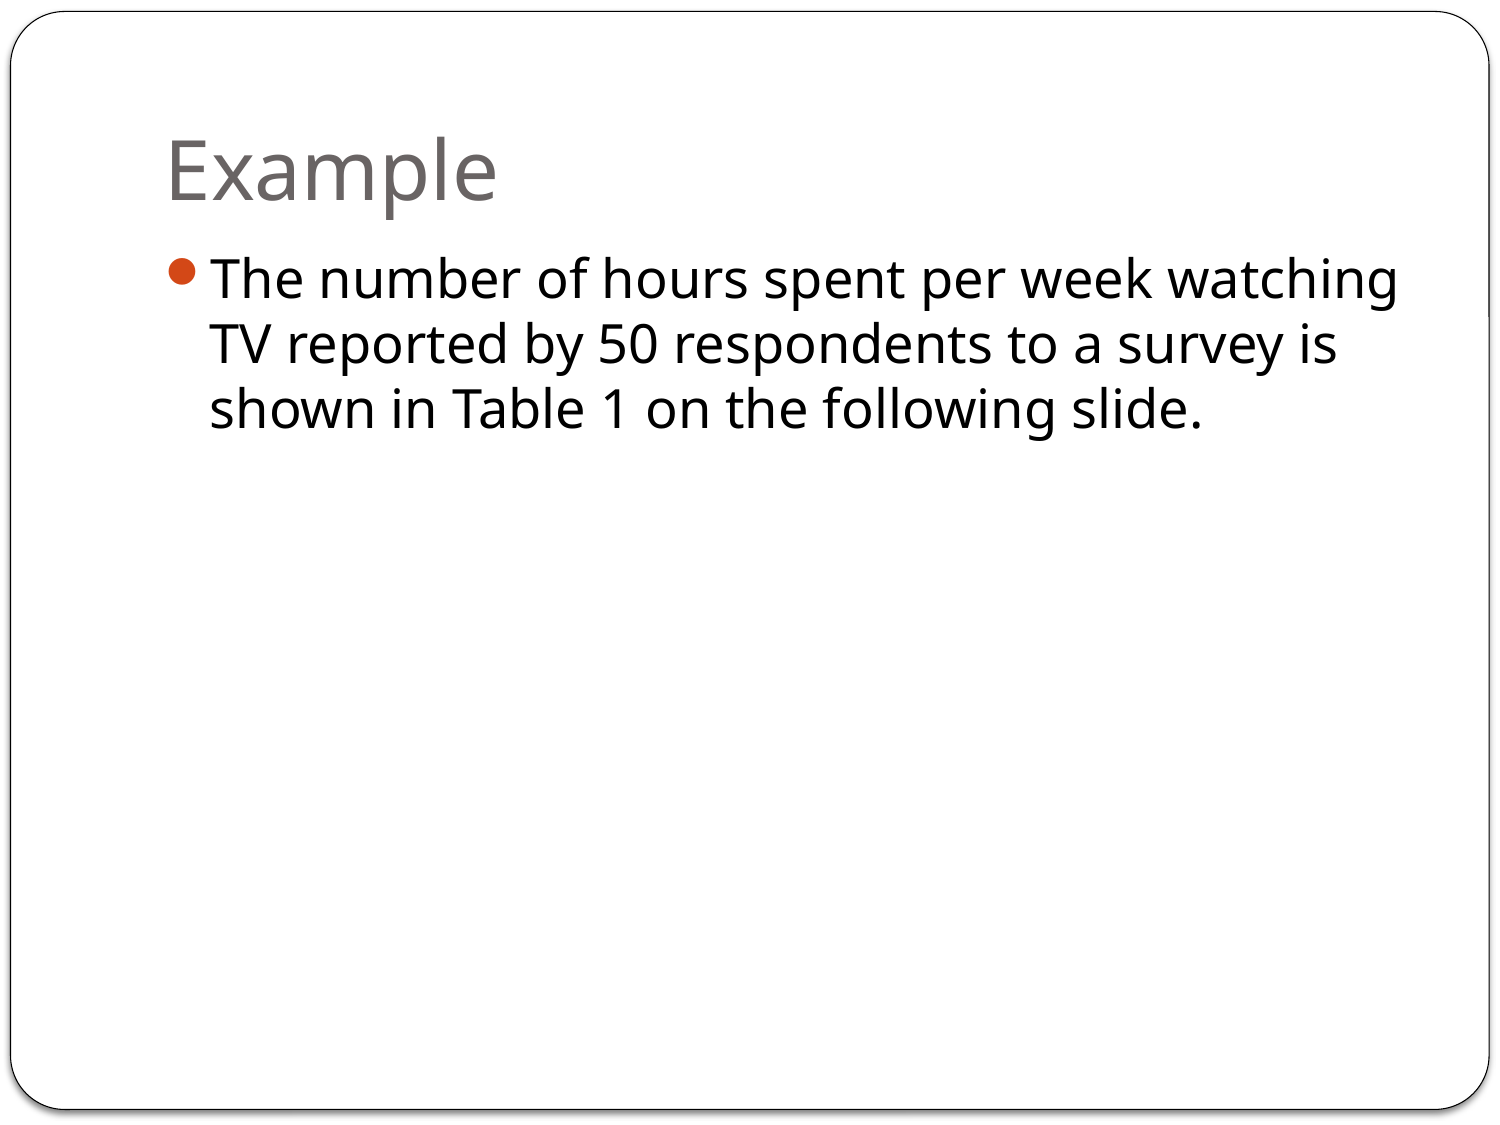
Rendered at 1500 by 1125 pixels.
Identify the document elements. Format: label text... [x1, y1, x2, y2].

list The number of hours spent per week watching TV reported by 50 respondents to a survey is shown in Table 1 on the following slide. [150, 237, 1425, 988]
title Example [150, 45, 1425, 233]
